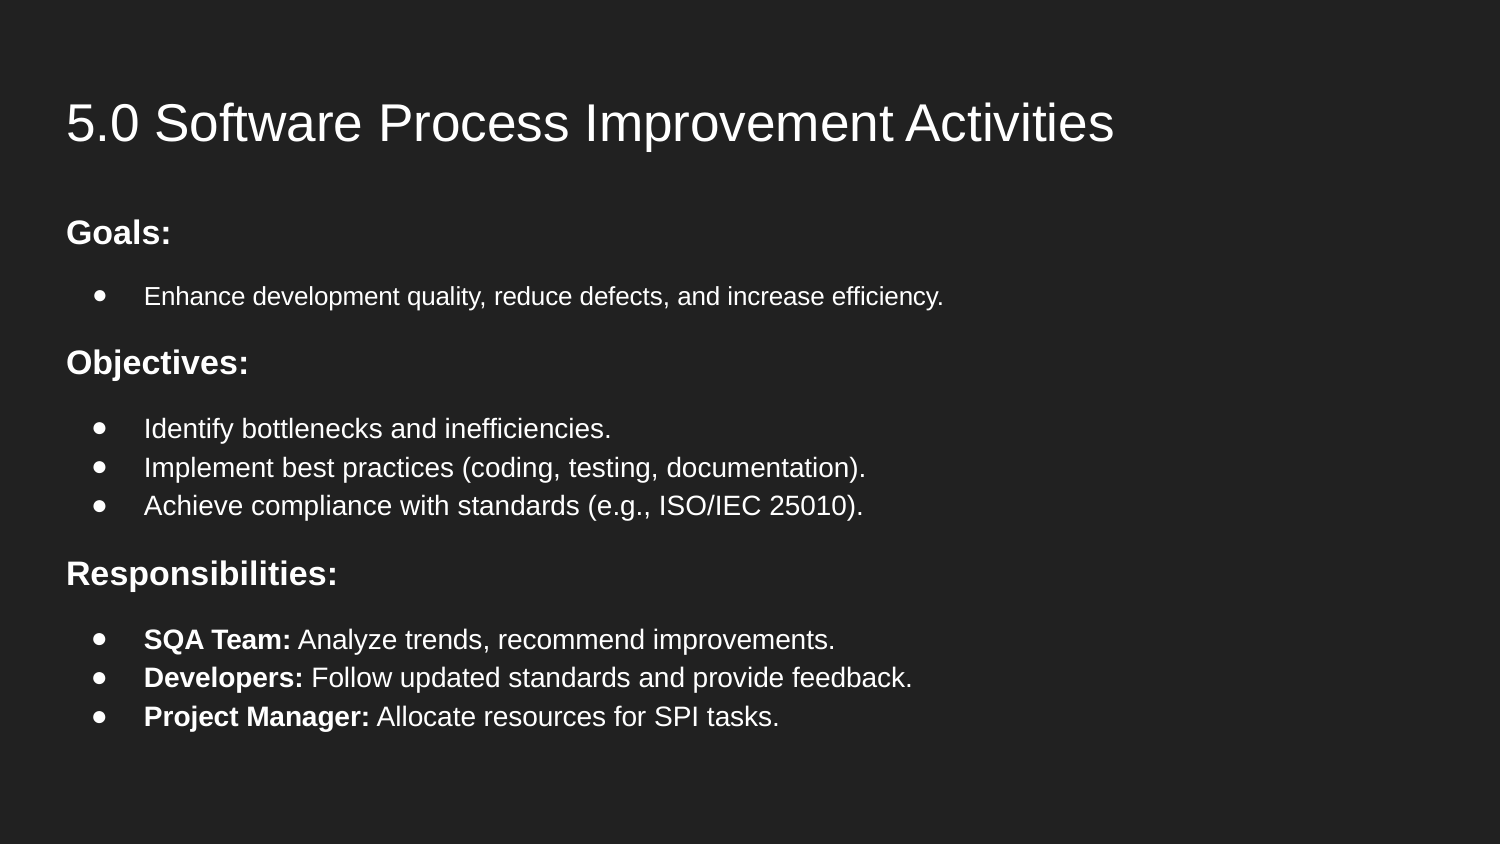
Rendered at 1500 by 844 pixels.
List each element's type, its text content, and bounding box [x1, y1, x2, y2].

title 5.0 Software Process Improvement Activities [51, 72, 1449, 167]
list Goals: Enhance development quality, reduce defects, and increase efficiency. Objectives: Identify bottlenecks and inefficiencies. Implement best practices (coding, testing, documentation). Achieve compliance with standards (e.g., ISO/IEC 25010). Responsibilities: SQA Team: Analyze trends, recommend improvements. Developers: Follow updated standards and provide feedback. Project Manager: Allocate resources for SPI tasks. [51, 189, 1449, 750]
